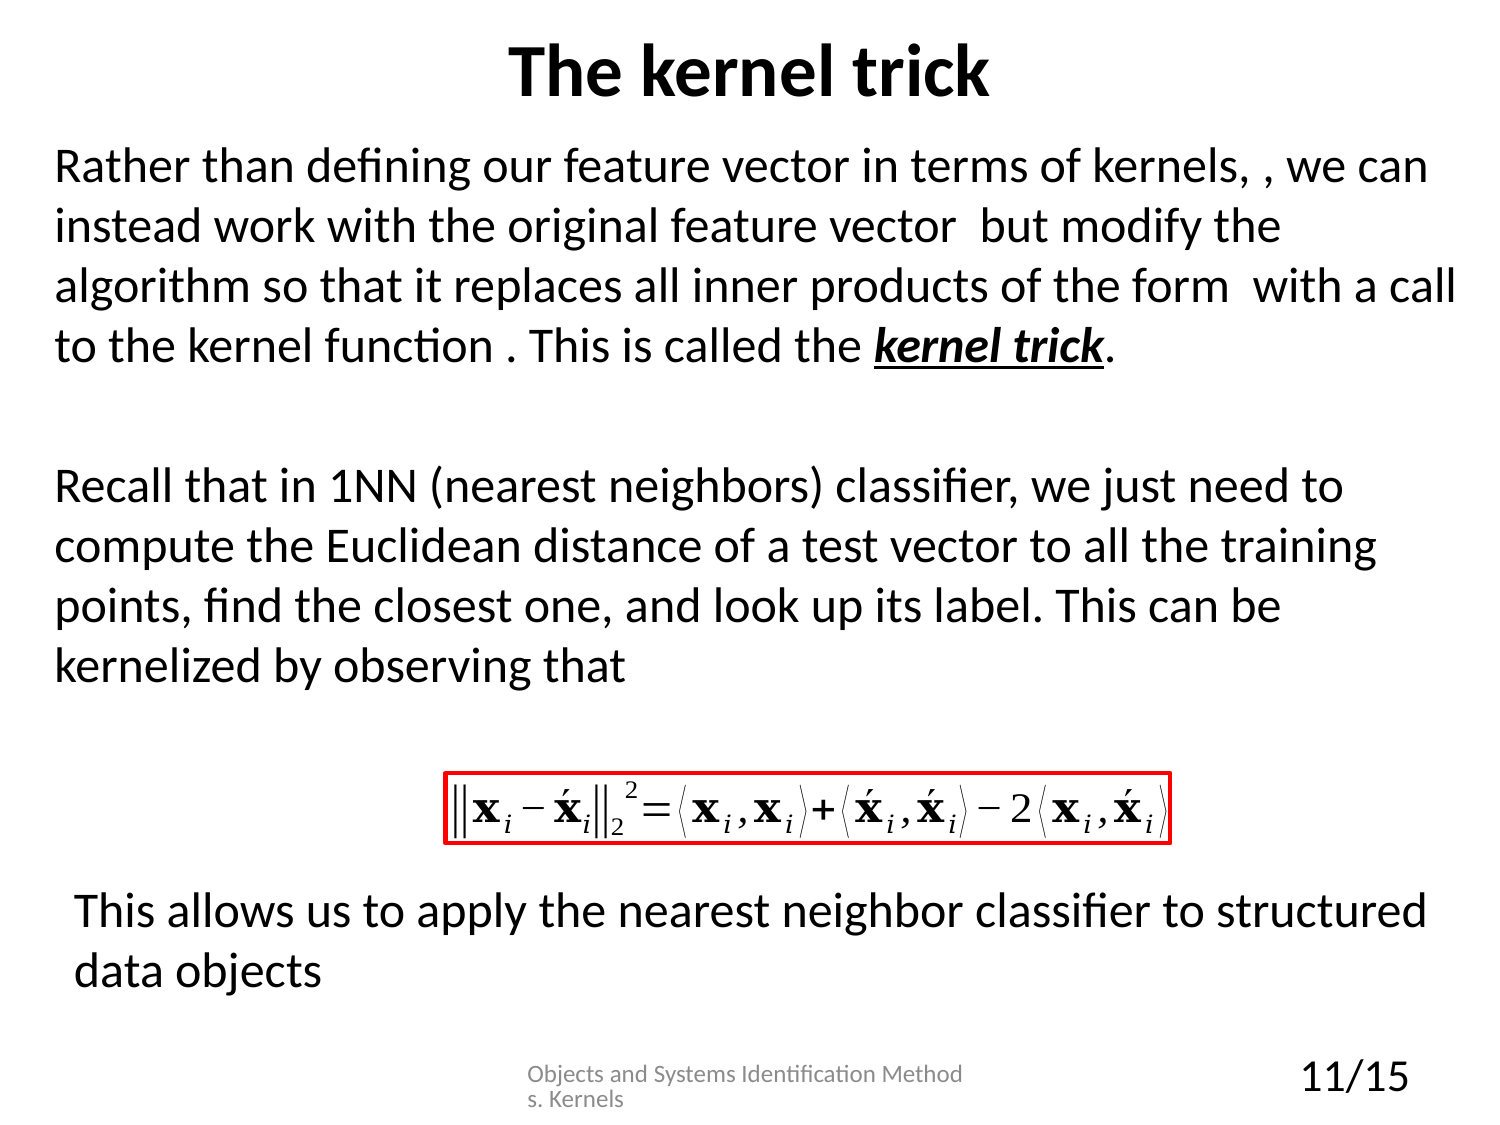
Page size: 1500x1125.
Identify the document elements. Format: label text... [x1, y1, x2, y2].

footer Objects and Systems Identification Methods. Kernels [512, 1042, 988, 1103]
slide_number 11/15 [1074, 1042, 1425, 1103]
title The kernel trick [0, 19, 1500, 114]
text_box This allows us to apply the nearest neighbor classifier to structured data objects [58, 869, 1500, 1012]
